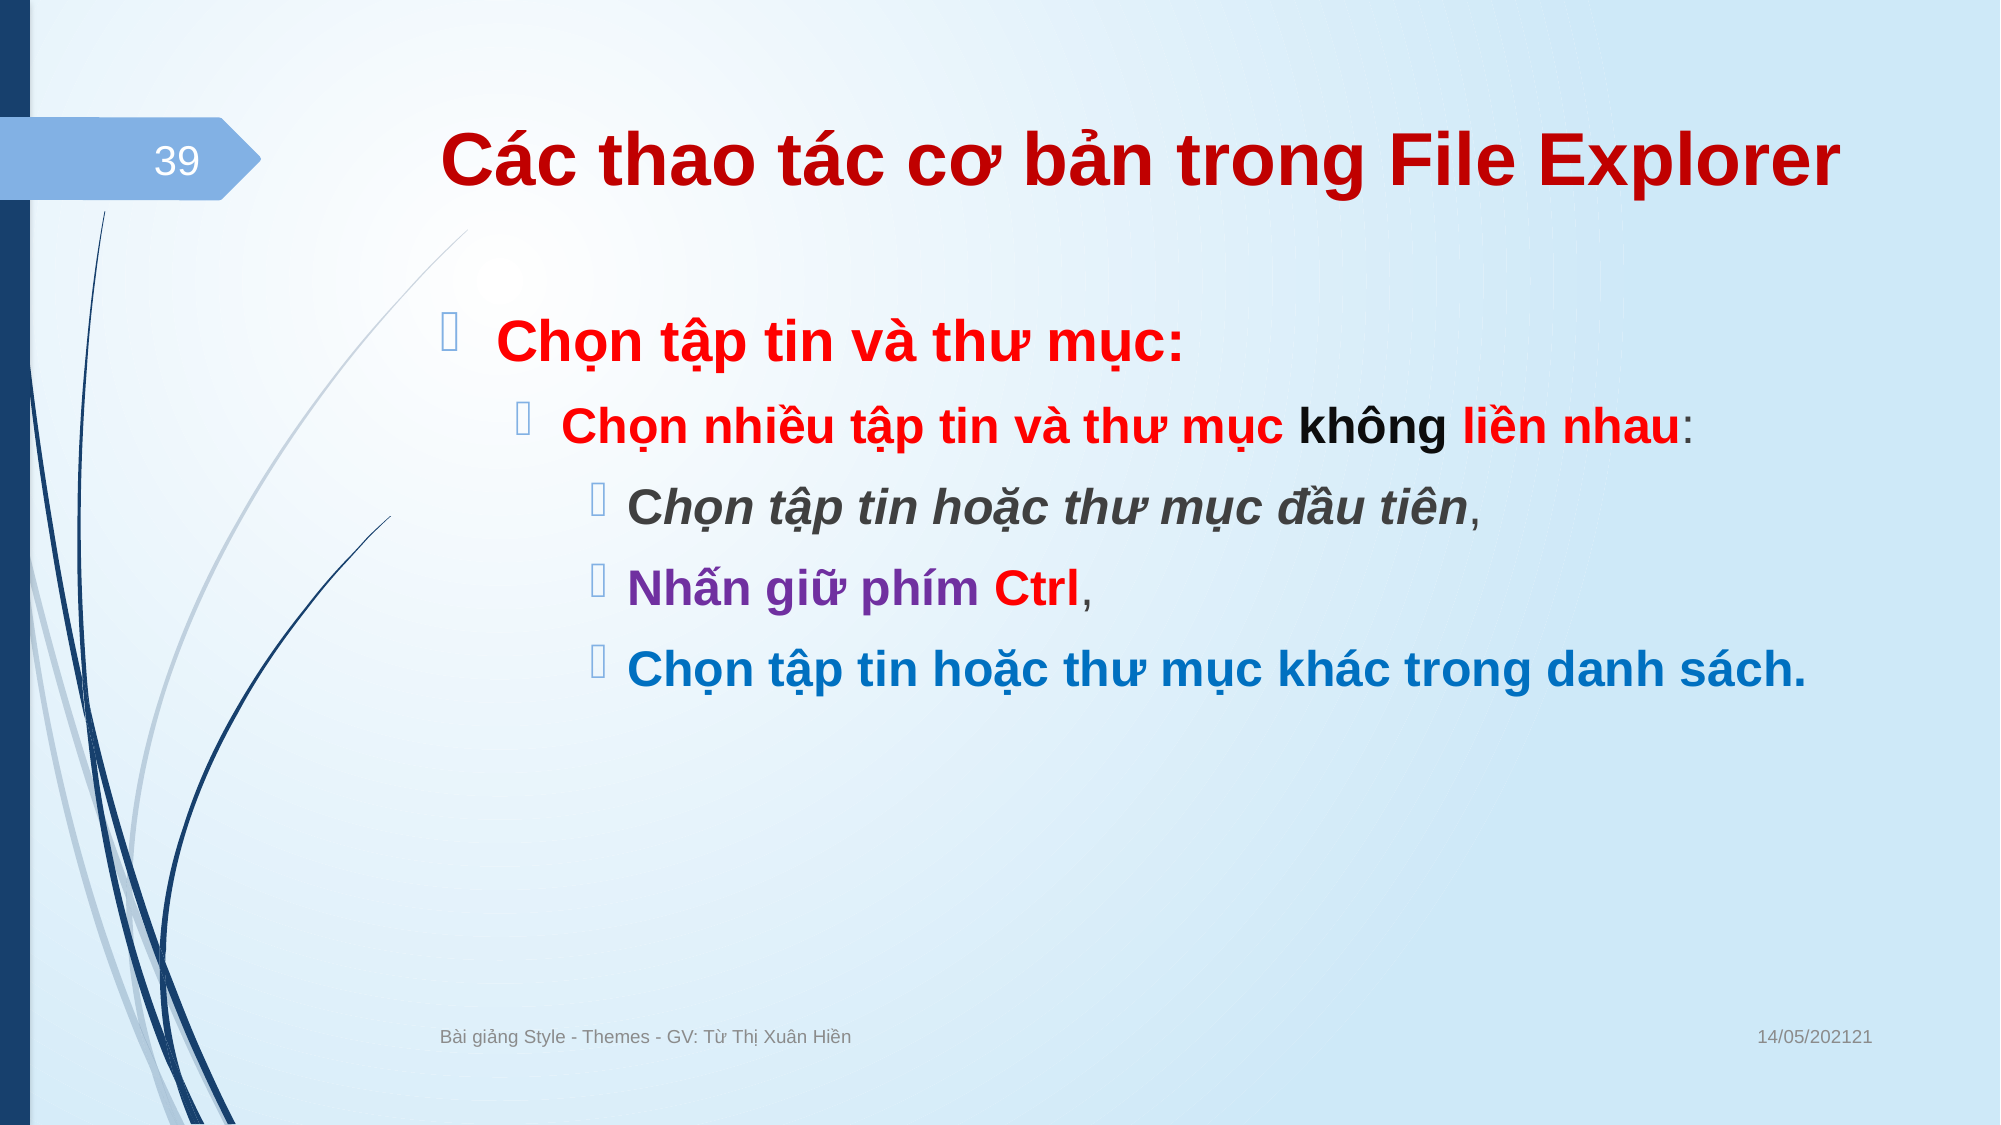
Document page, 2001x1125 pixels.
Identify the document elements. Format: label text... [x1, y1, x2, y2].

slide_number 39 [87, 129, 216, 190]
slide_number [1699, 1005, 1888, 1067]
title Các thao tác cơ bản trong File Explorer [425, 102, 1888, 261]
footer Bài giảng Style - Themes - GV: Từ Thị Xuân Hiền [424, 1006, 1675, 1067]
list Chọn tập tin và thư mục: Chọn nhiều tập tin và thư mục không liền nhau: Chọn tập tin hoặc thư mục đầu tiên, Nhấn giữ phím Ctrl, Chọn tập tin hoặc thư mục khác trong danh sách. [424, 295, 1888, 970]
